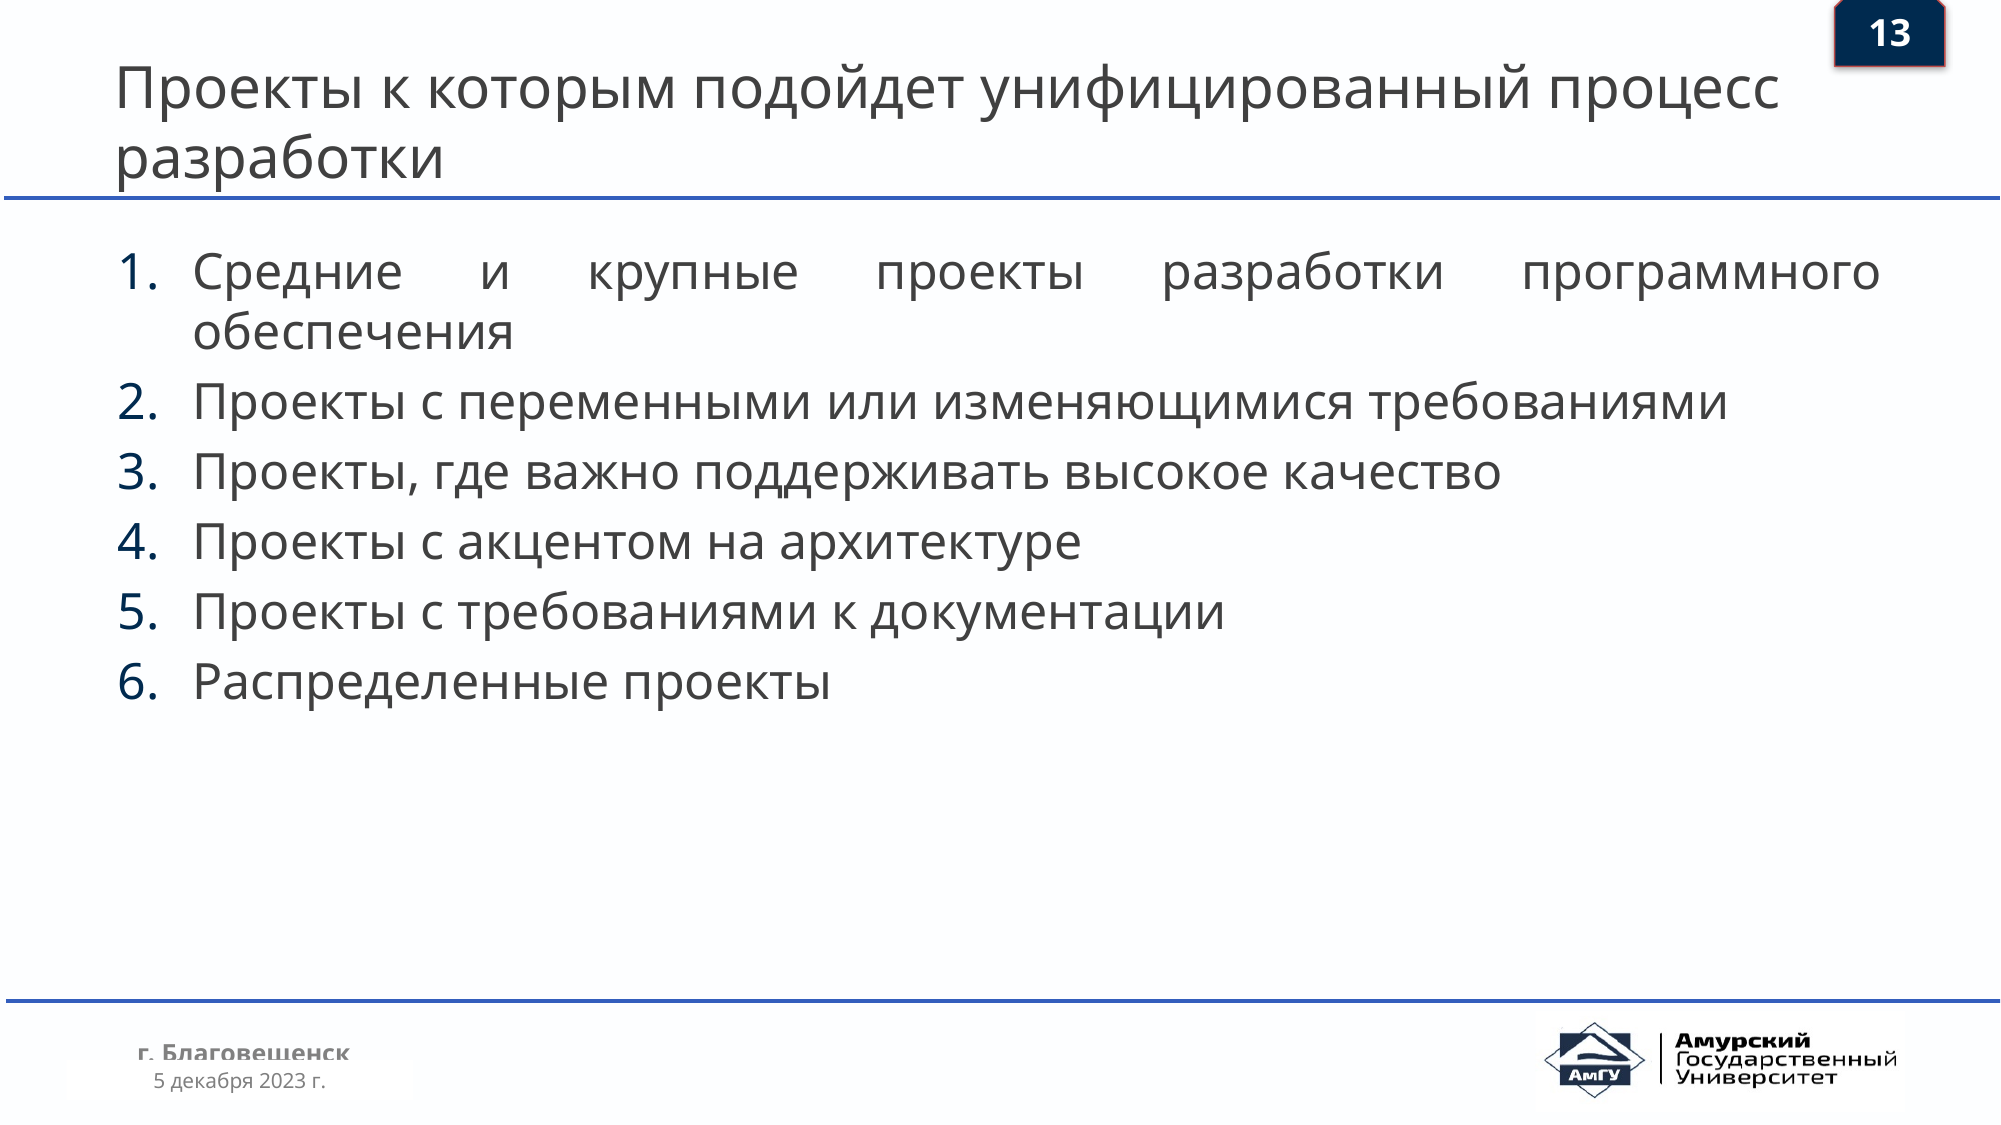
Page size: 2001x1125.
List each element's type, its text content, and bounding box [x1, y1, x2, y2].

list 13 [1850, 1, 1930, 67]
picture [6, 999, 2001, 1003]
text_box 5 декабря 2023 г. [66, 1059, 413, 1100]
picture [4, 196, 2000, 200]
picture [1535, 1011, 1906, 1112]
title Проекты к которым подойдет унифицированный процесс разработки [99, 45, 1900, 197]
list Средние и крупные проекты разработки программного обеспечения Проекты с переменными или изменяющимися требованиями Проекты, где важно поддерживать высокое качество Проекты с акцентом на архитектуре Проекты с требованиями к документации Распределенные проекты [102, 231, 1898, 977]
